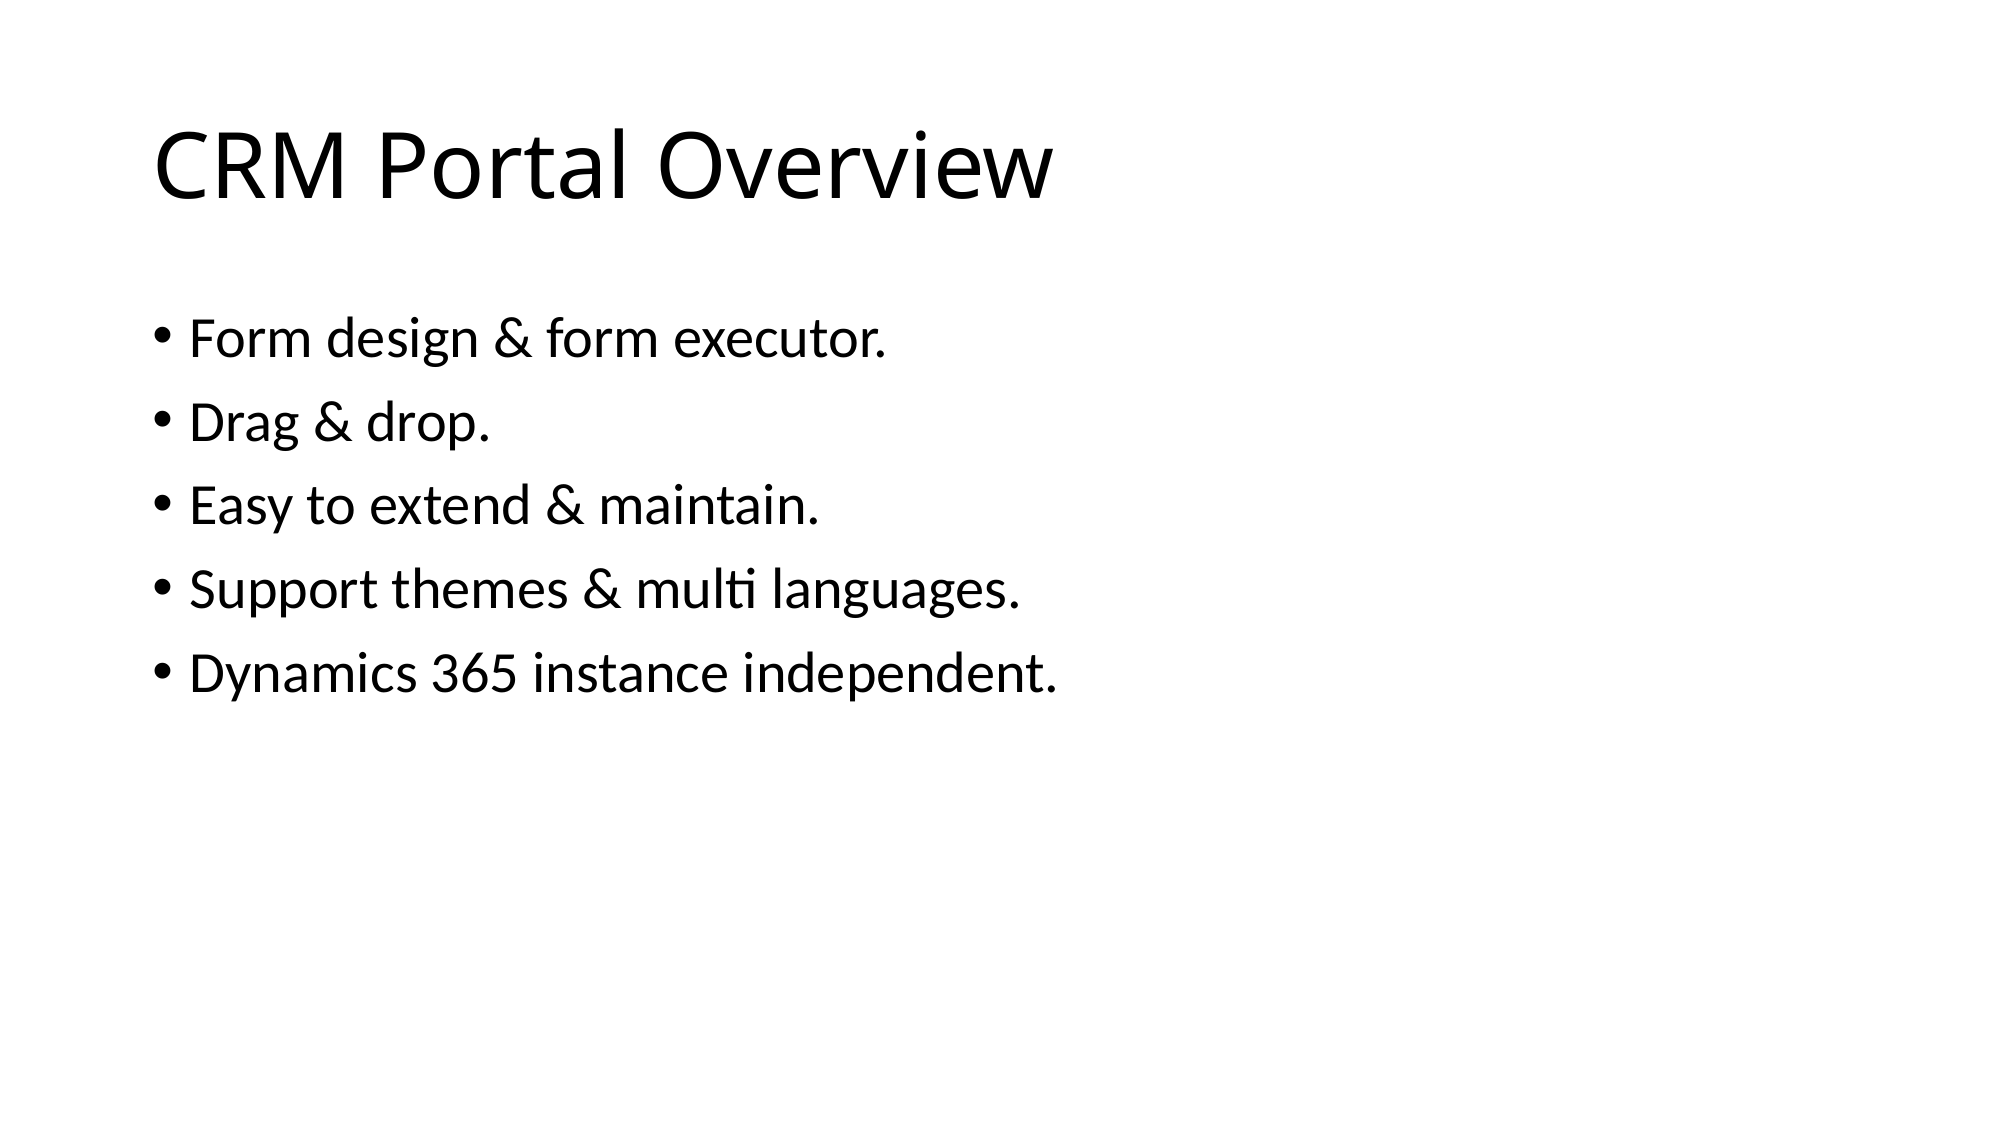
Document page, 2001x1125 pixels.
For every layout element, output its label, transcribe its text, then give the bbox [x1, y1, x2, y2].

list Form design & form executor. Drag & drop. Easy to extend & maintain. Support themes & multi languages. Dynamics 365 instance independent. [137, 299, 1863, 1014]
title CRM Portal Overview [137, 59, 1863, 278]
